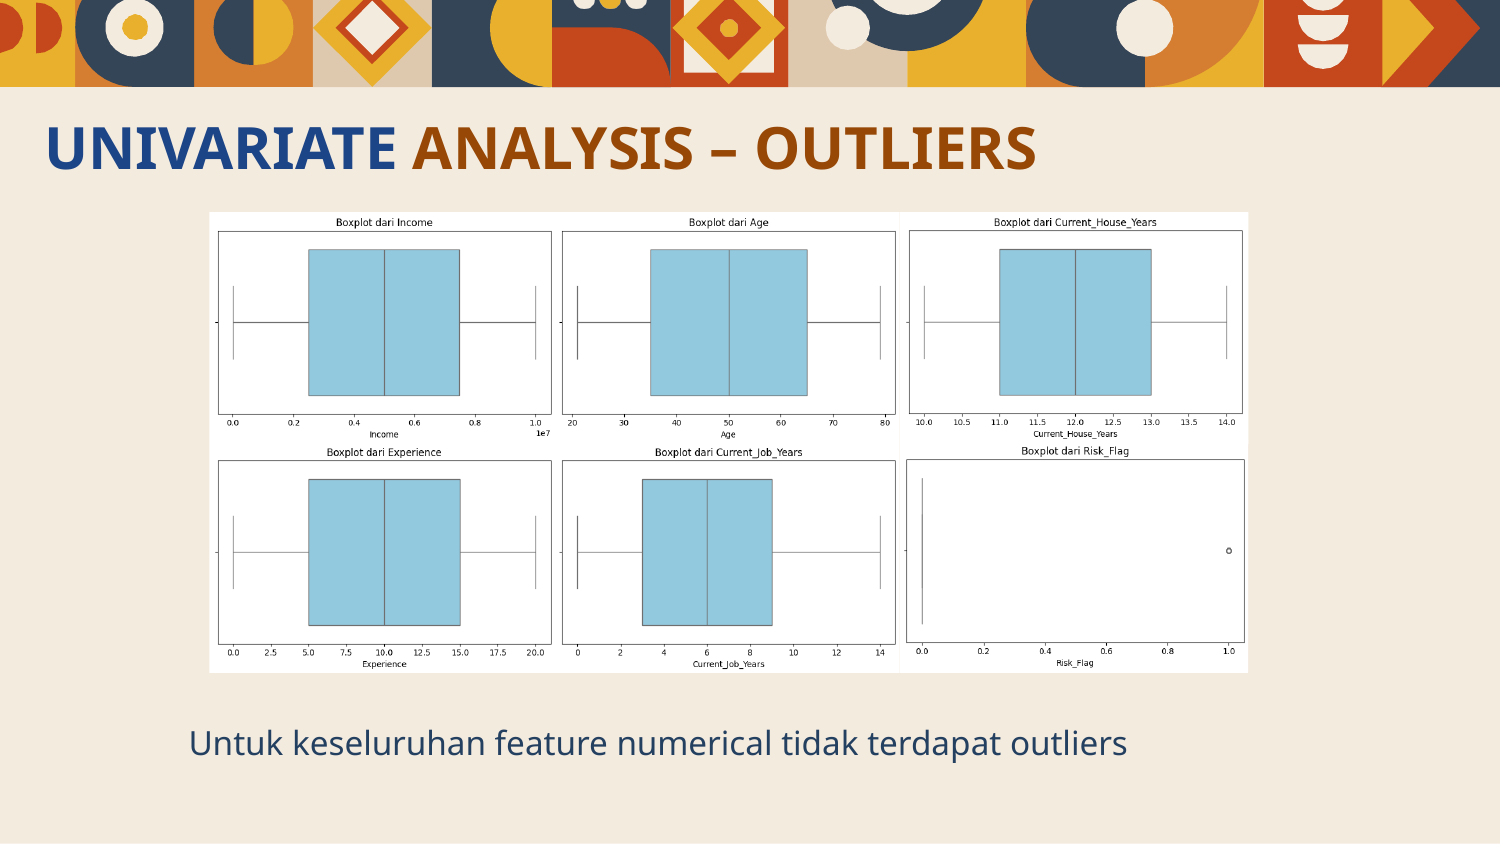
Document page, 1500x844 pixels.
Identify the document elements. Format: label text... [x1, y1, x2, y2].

picture [209, 212, 1249, 673]
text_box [312, 0, 672, 88]
text_box UNIVARIATE ANALYSIS – OUTLIERS [42, 109, 1416, 182]
text_box Untuk keseluruhan feature numerical tidak terdapat outliers [173, 714, 1356, 770]
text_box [0, 0, 76, 88]
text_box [79, 0, 307, 88]
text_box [677, 0, 1027, 88]
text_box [1032, 0, 1500, 88]
